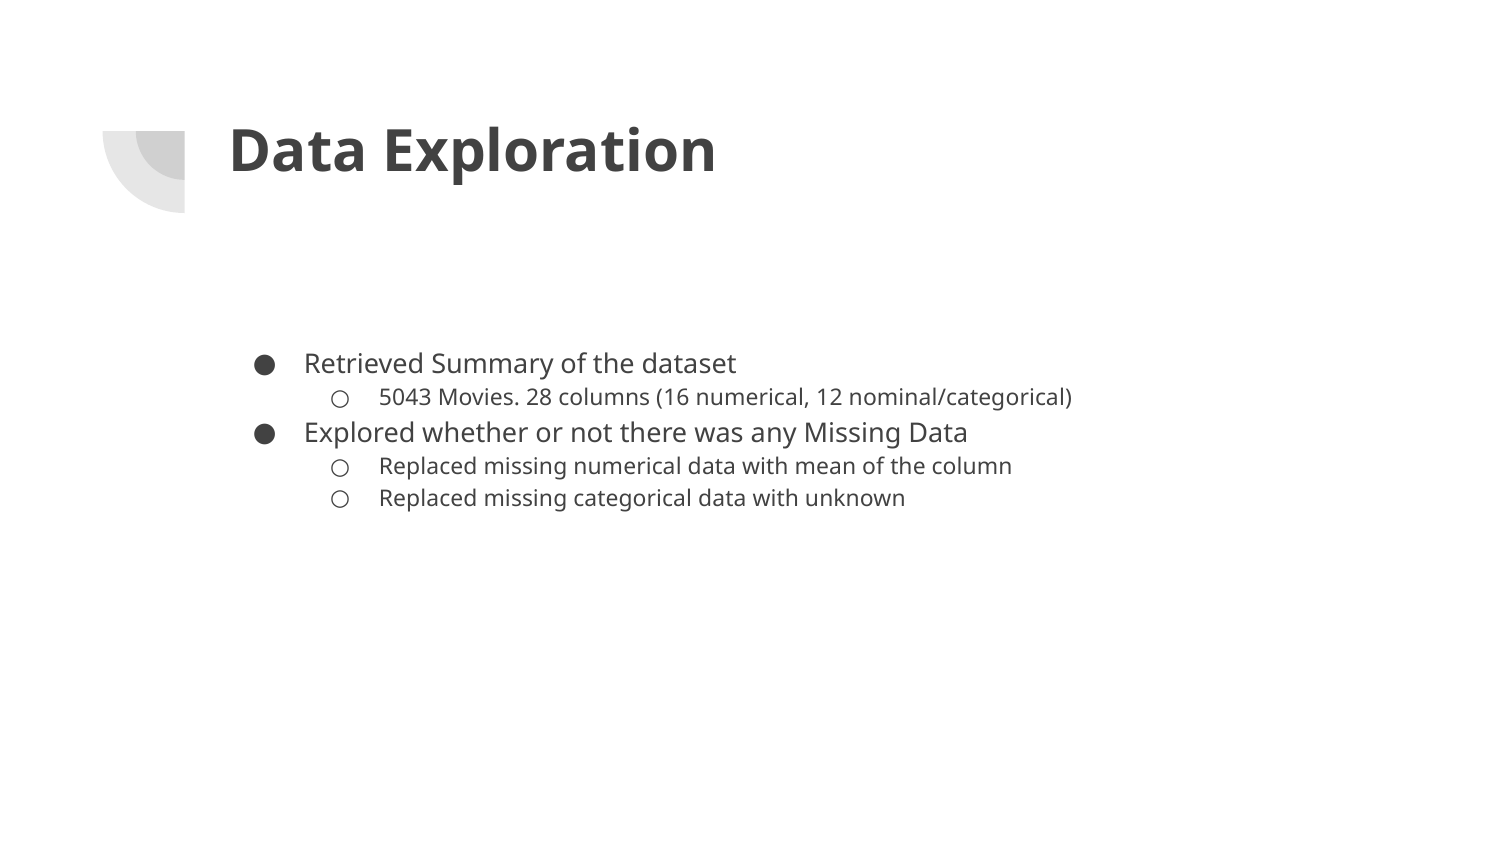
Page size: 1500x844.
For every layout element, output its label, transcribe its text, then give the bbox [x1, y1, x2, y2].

title Data Exploration [213, 98, 1368, 263]
list Retrieved Summary of the dataset 5043 Movies. 28 columns (16 numerical, 12 nominal/categorical) Explored whether or not there was any Missing Data Replaced missing numerical data with mean of the column Replaced missing categorical data with unknown [213, 326, 1368, 744]
